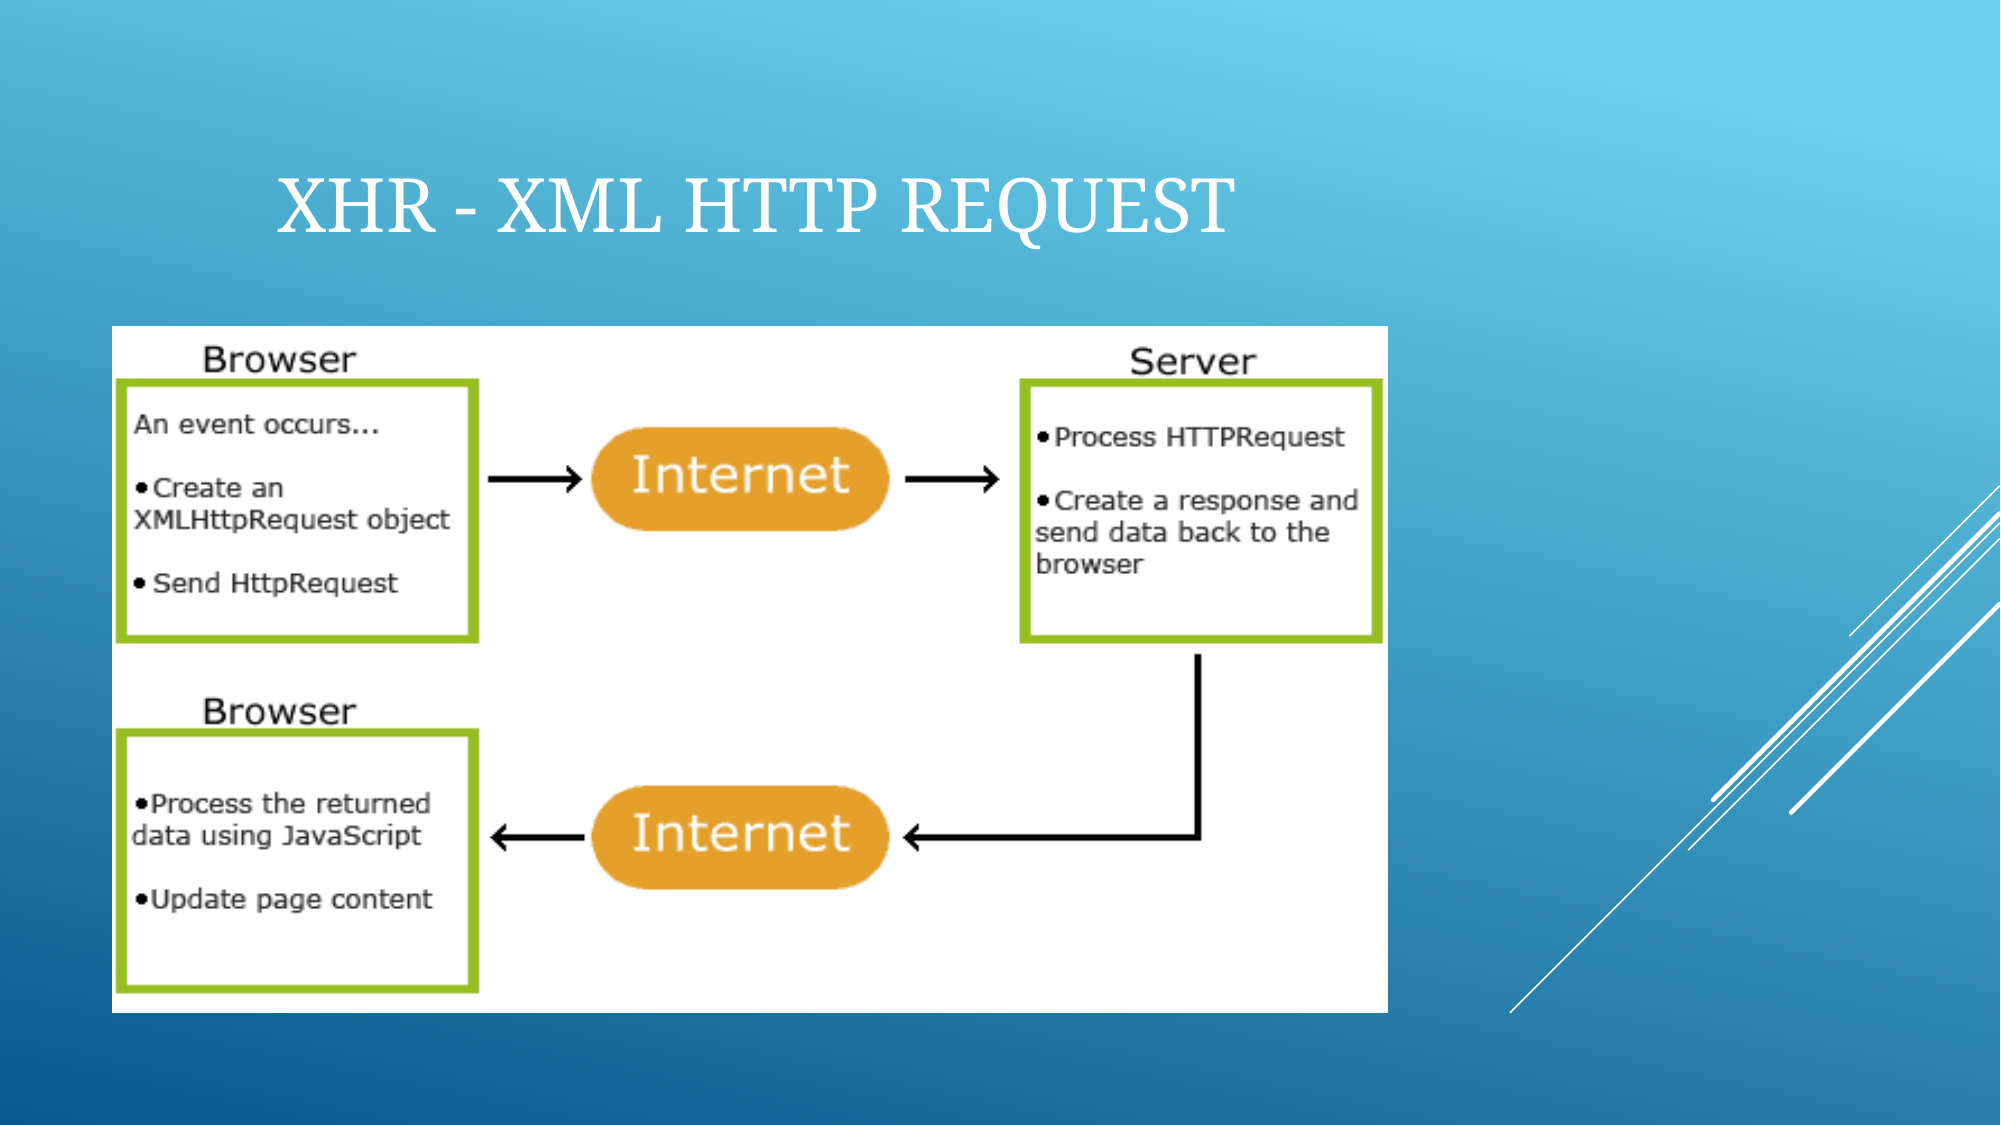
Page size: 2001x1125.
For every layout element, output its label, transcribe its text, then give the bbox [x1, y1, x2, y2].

title XHR - XML Http Request [112, 112, 1513, 293]
picture [111, 326, 1389, 1013]
